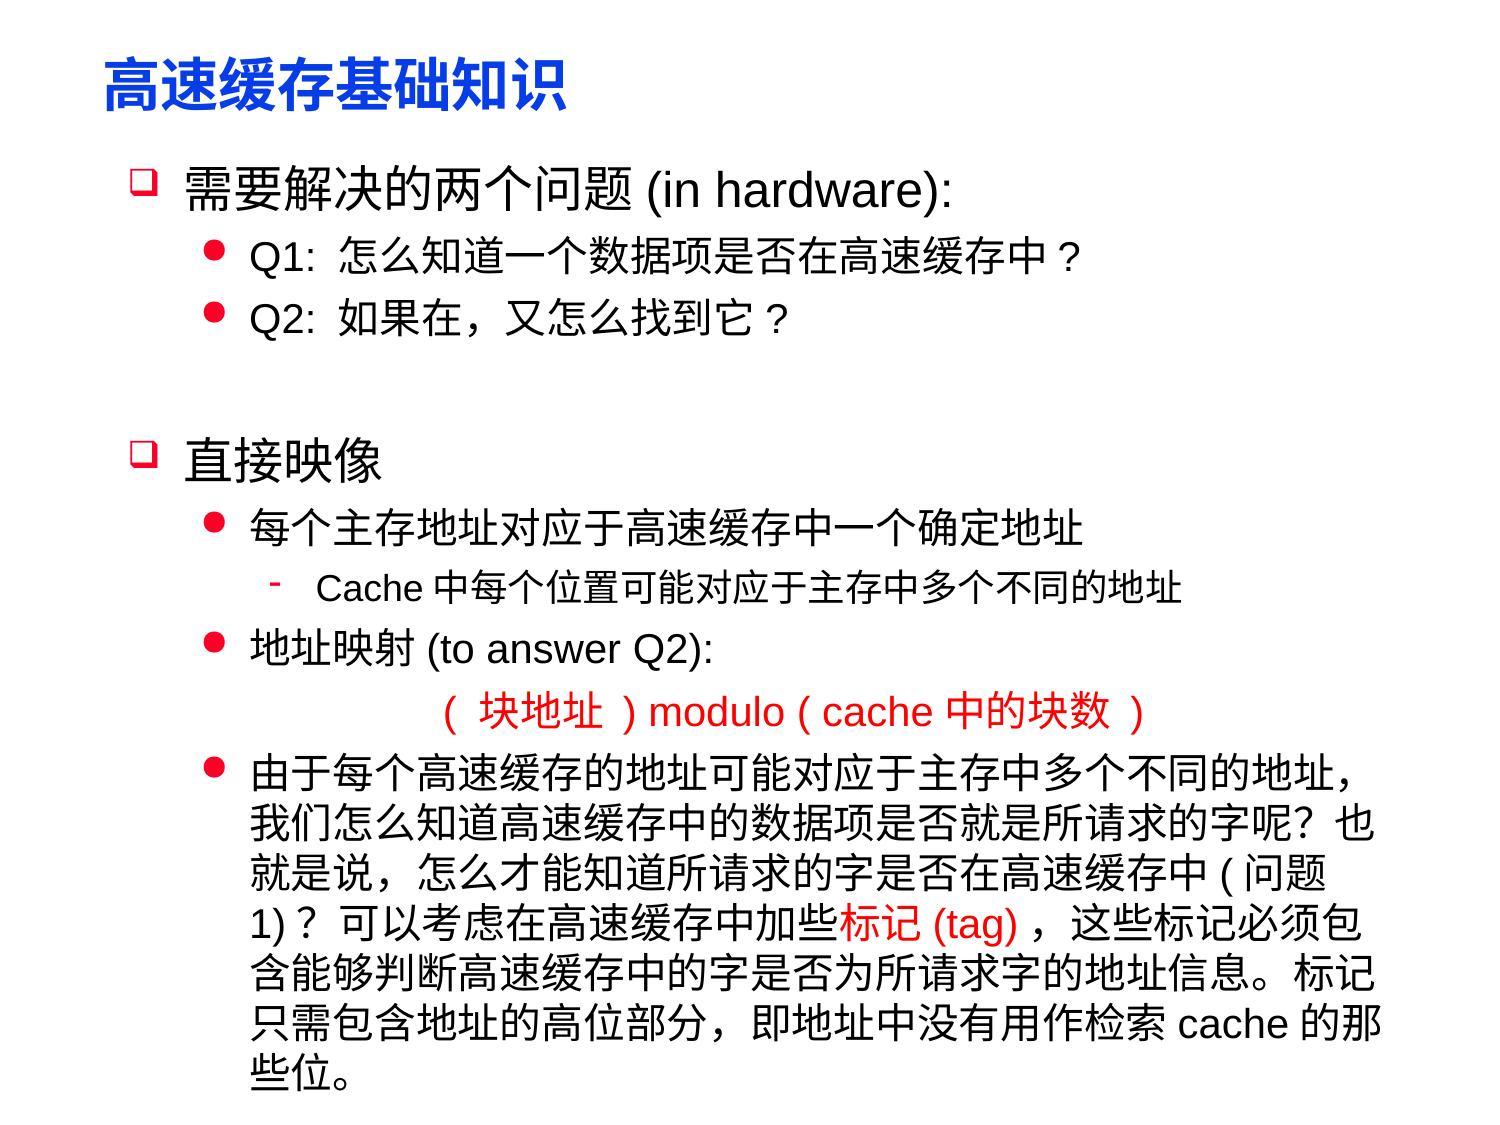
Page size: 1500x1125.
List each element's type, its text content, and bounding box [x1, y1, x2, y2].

text_box [36, 51, 206, 130]
title 高速缓存基础知识 [86, 49, 1426, 127]
list 需要解决的两个问题(in hardware): Q1: 怎么知道一个数据项是否在高速缓存中? Q2: 如果在，又怎么找到它? 直接映像 每个主存地址对应于高速缓存中一个确定地址 Cache中每个位置可能对应于主存中多个不同的地址 地址映射(to answer Q2): ( 块地址 ) modulo ( cache中的块数 ) 由于每个高速缓存的地址可能对应于主存中多个不同的地址，我们怎么知道高速缓存中的数据项是否就是所请求的字呢？也就是说，怎么才能知道所请求的字是否在高速缓存中(问题1)？可以考虑在高速缓存中加些标记(tag)，这些标记必须包含能够判断高速缓存中的字是否为所请求字的地址信息。标记只需包含地址的高位部分，即地址中没有用作检索cache的那些位。 [111, 149, 1401, 1052]
